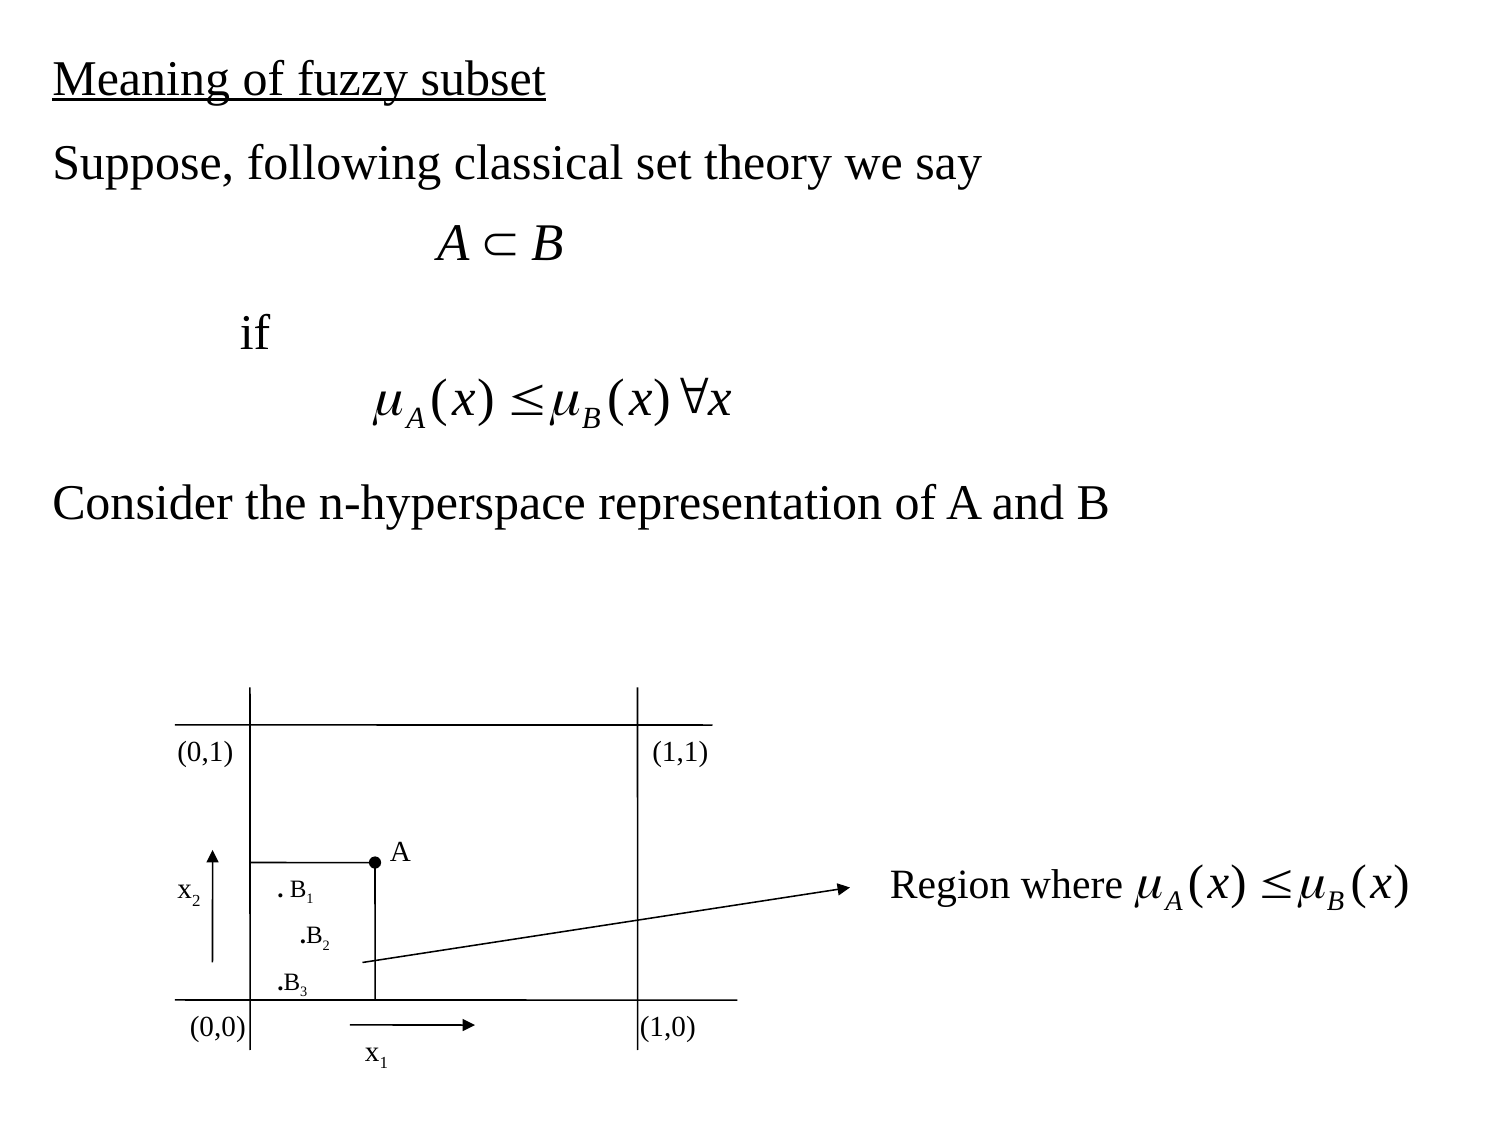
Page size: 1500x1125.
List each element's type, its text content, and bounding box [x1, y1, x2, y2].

text_box Meaning of fuzzy subset Suppose, following classical set theory we say if Consider the n-hyperspace representation of A and B [37, 37, 1463, 538]
text_box (1,0) [624, 999, 750, 1050]
text_box A [375, 824, 413, 875]
text_box (0,1) [162, 724, 288, 775]
text_box . B1 .B2 .B3 [262, 864, 363, 1007]
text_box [1124, 849, 1418, 919]
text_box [424, 212, 576, 270]
text_box Region where [874, 849, 1123, 915]
text_box [349, 1018, 475, 1032]
text_box [206, 849, 219, 862]
text_box x1 [349, 1025, 425, 1080]
text_box x2 [162, 862, 225, 917]
text_box [362, 883, 850, 963]
text_box (1,1) [637, 724, 763, 775]
text_box (0,0) [174, 999, 300, 1050]
text_box [249, 856, 375, 869]
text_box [362, 362, 743, 438]
